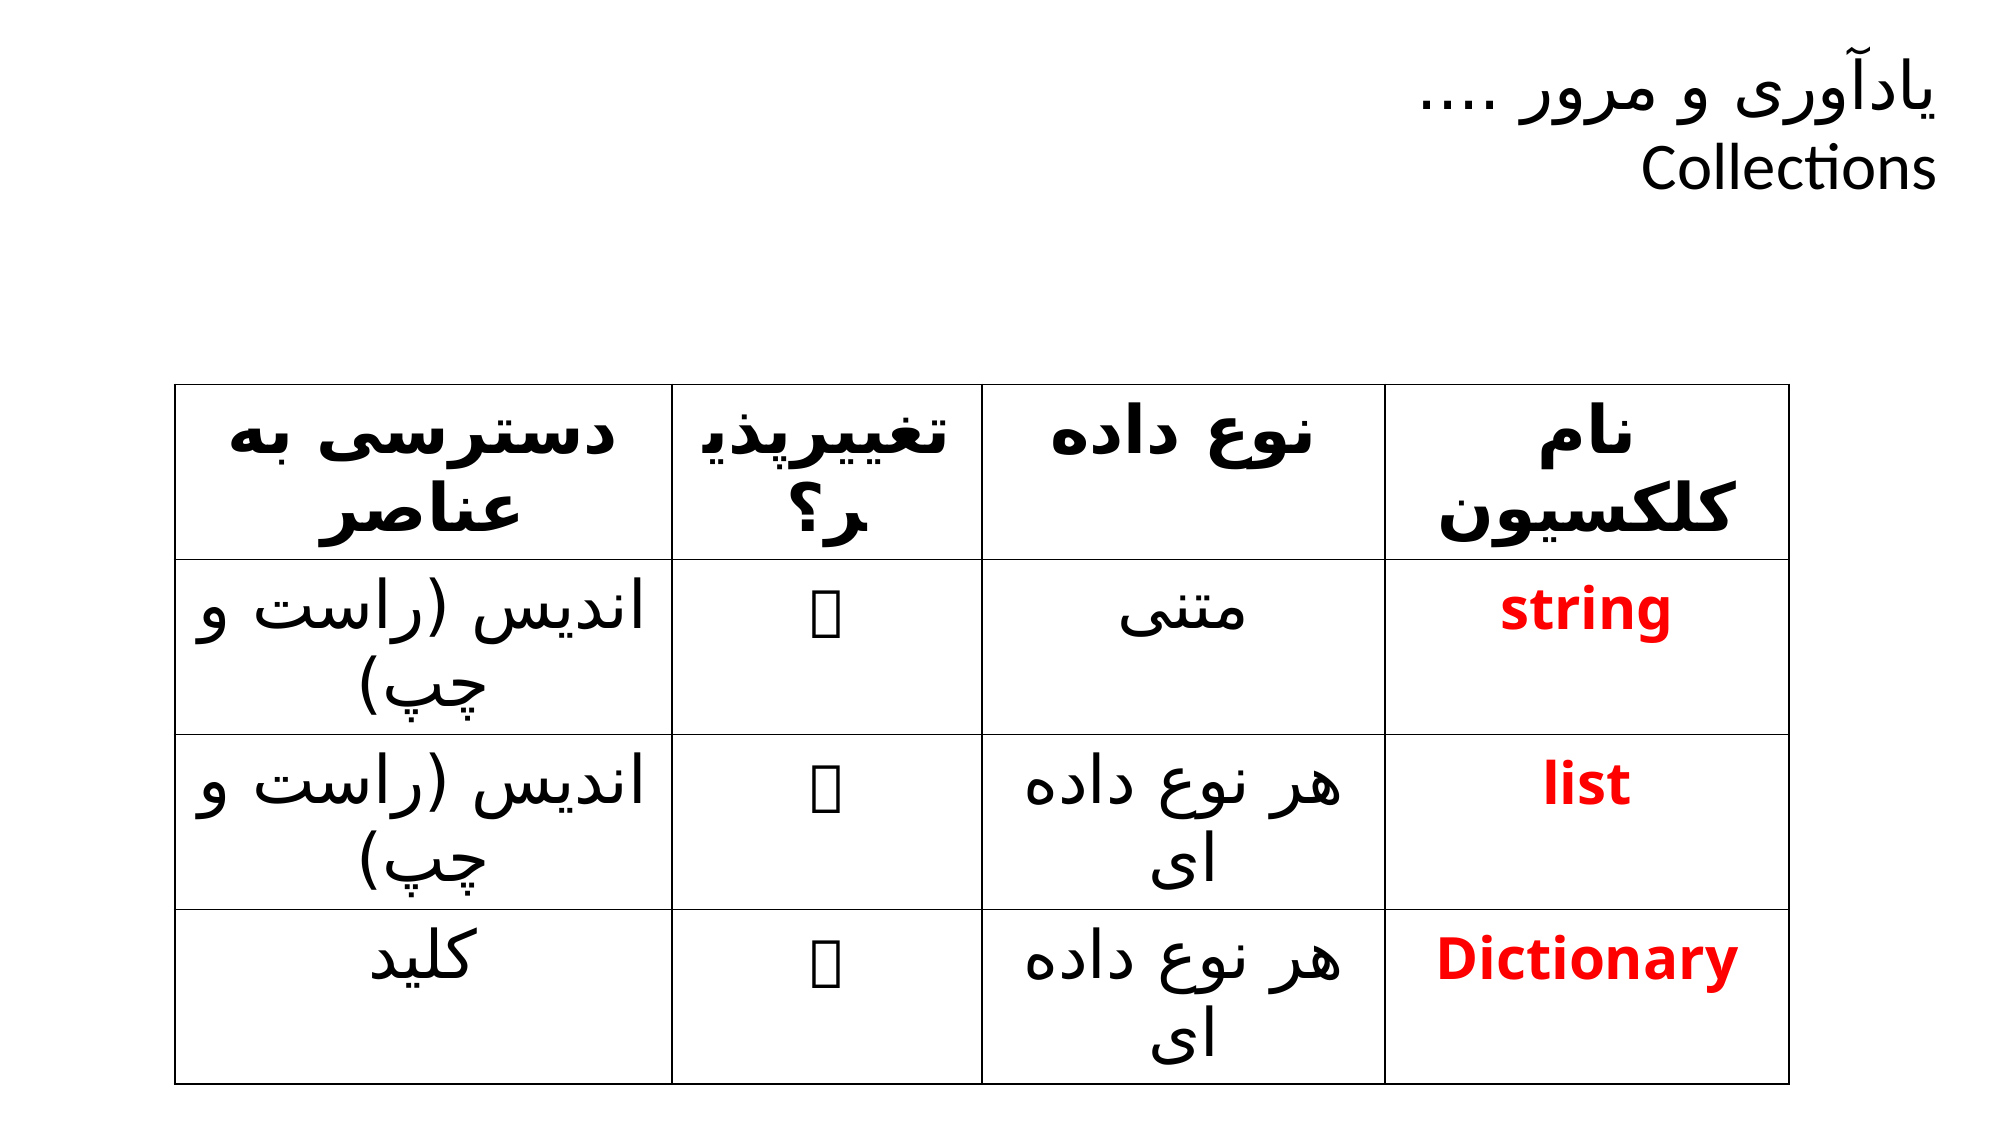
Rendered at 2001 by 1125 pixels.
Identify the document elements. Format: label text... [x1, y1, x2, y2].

table_cell هر نوع داده ای [983, 735, 1384, 909]
table_cell list [1386, 735, 1788, 909]
table_cell کلید [176, 910, 671, 1083]
table_cell هر نوع داده ای [983, 910, 1384, 1083]
table_header دسترسی به عناصر [176, 385, 671, 559]
table_header تغییرپذیر؟ [673, 385, 981, 559]
table_cell string [1386, 560, 1788, 734]
table_header نوع داده [983, 385, 1384, 559]
table_header نام کلکسیون [1386, 385, 1788, 559]
table_cell اندیس (راست و چپ) [176, 735, 671, 909]
table_cell  [673, 735, 981, 909]
table_cell اندیس (راست و چپ) [176, 560, 671, 734]
table_cell  [673, 910, 981, 1083]
table_cell Dictionary [1386, 910, 1788, 1083]
table_cell متنی [983, 560, 1384, 734]
text_box یادآوری و مرور .... Collections [1337, 35, 1953, 211]
table_cell  [673, 560, 981, 734]
